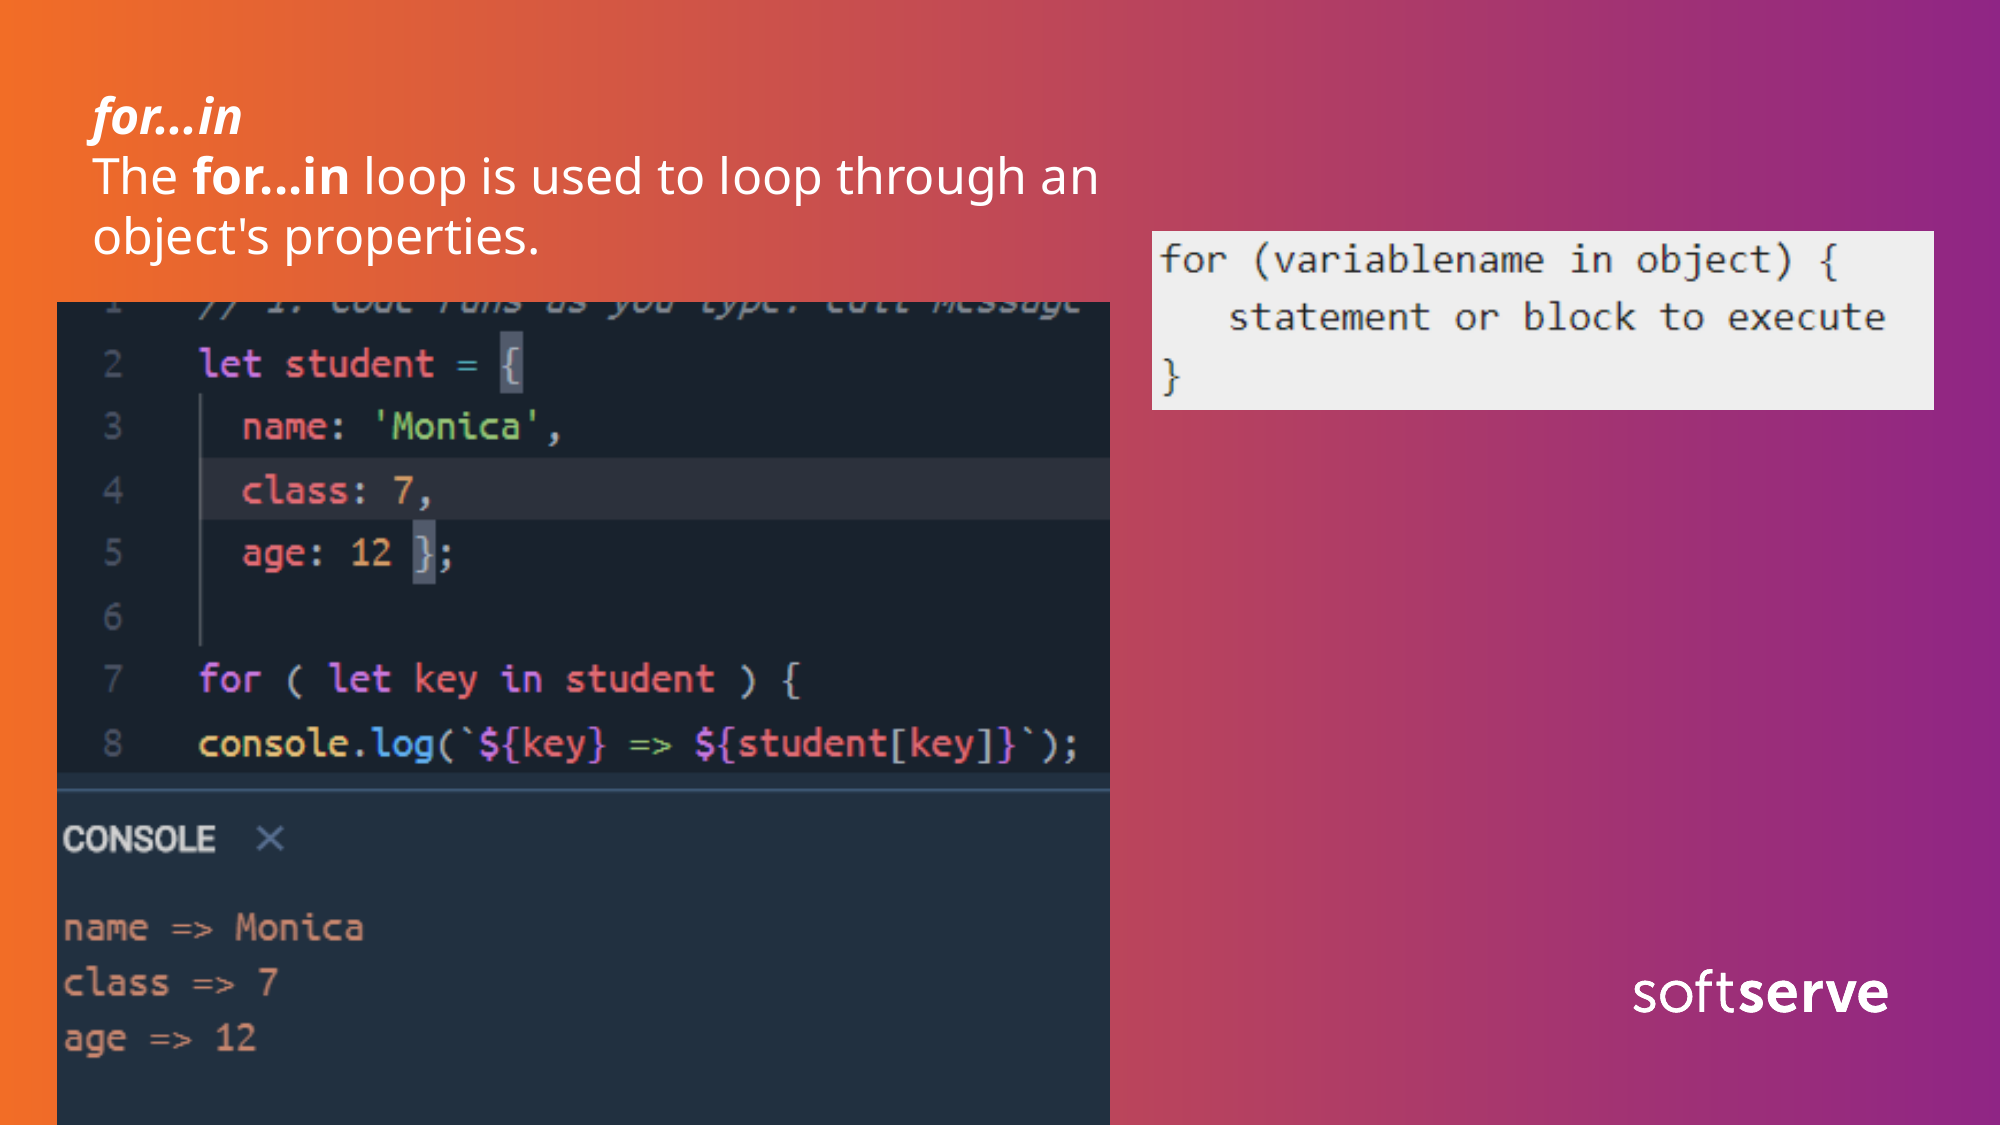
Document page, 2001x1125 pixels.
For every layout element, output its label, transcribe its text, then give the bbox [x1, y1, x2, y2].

text_box for...in The for...in loop is used to loop through an object's properties. [77, 77, 1203, 273]
picture [57, 302, 1110, 1125]
picture [1152, 231, 1934, 410]
